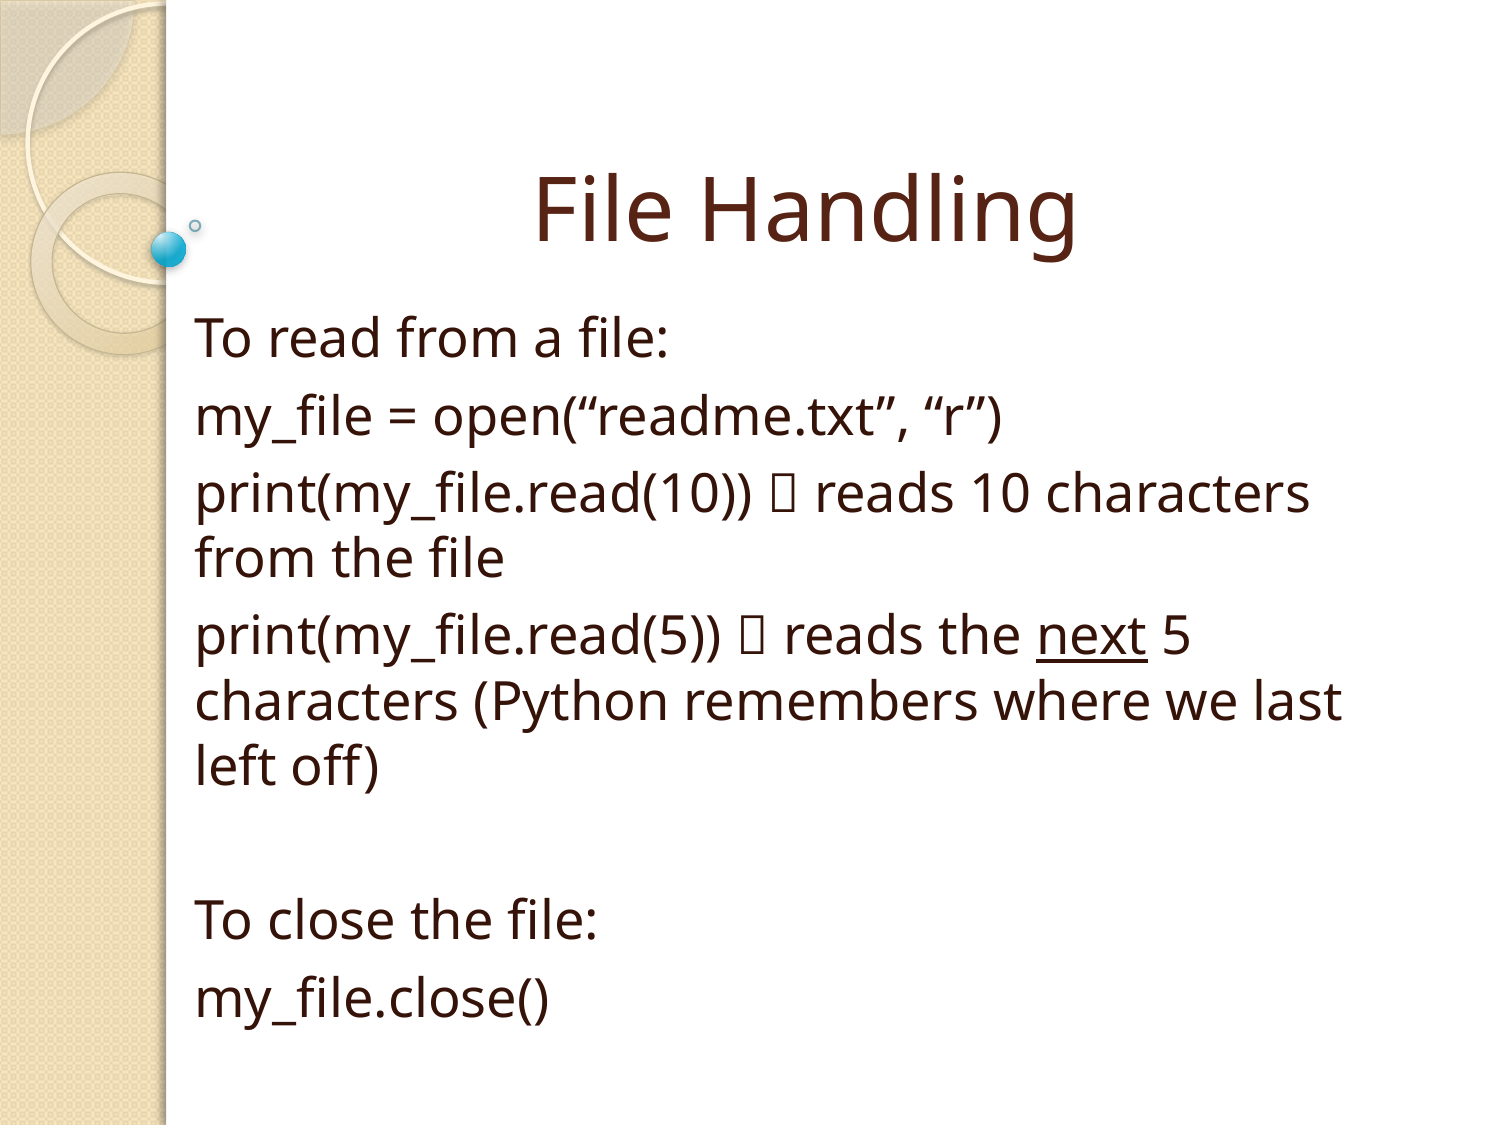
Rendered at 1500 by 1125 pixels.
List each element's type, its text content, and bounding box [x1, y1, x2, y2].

title File Handling [162, 24, 1450, 267]
subtitle To read from a file: my_file = open(“readme.txt”, “r”) print(my_file.read(10))  reads 10 characters from the file print(my_file.read(5))  reads the next 5 characters (Python remembers where we last left off) To close the file: my_file.close() [174, 303, 1450, 1063]
